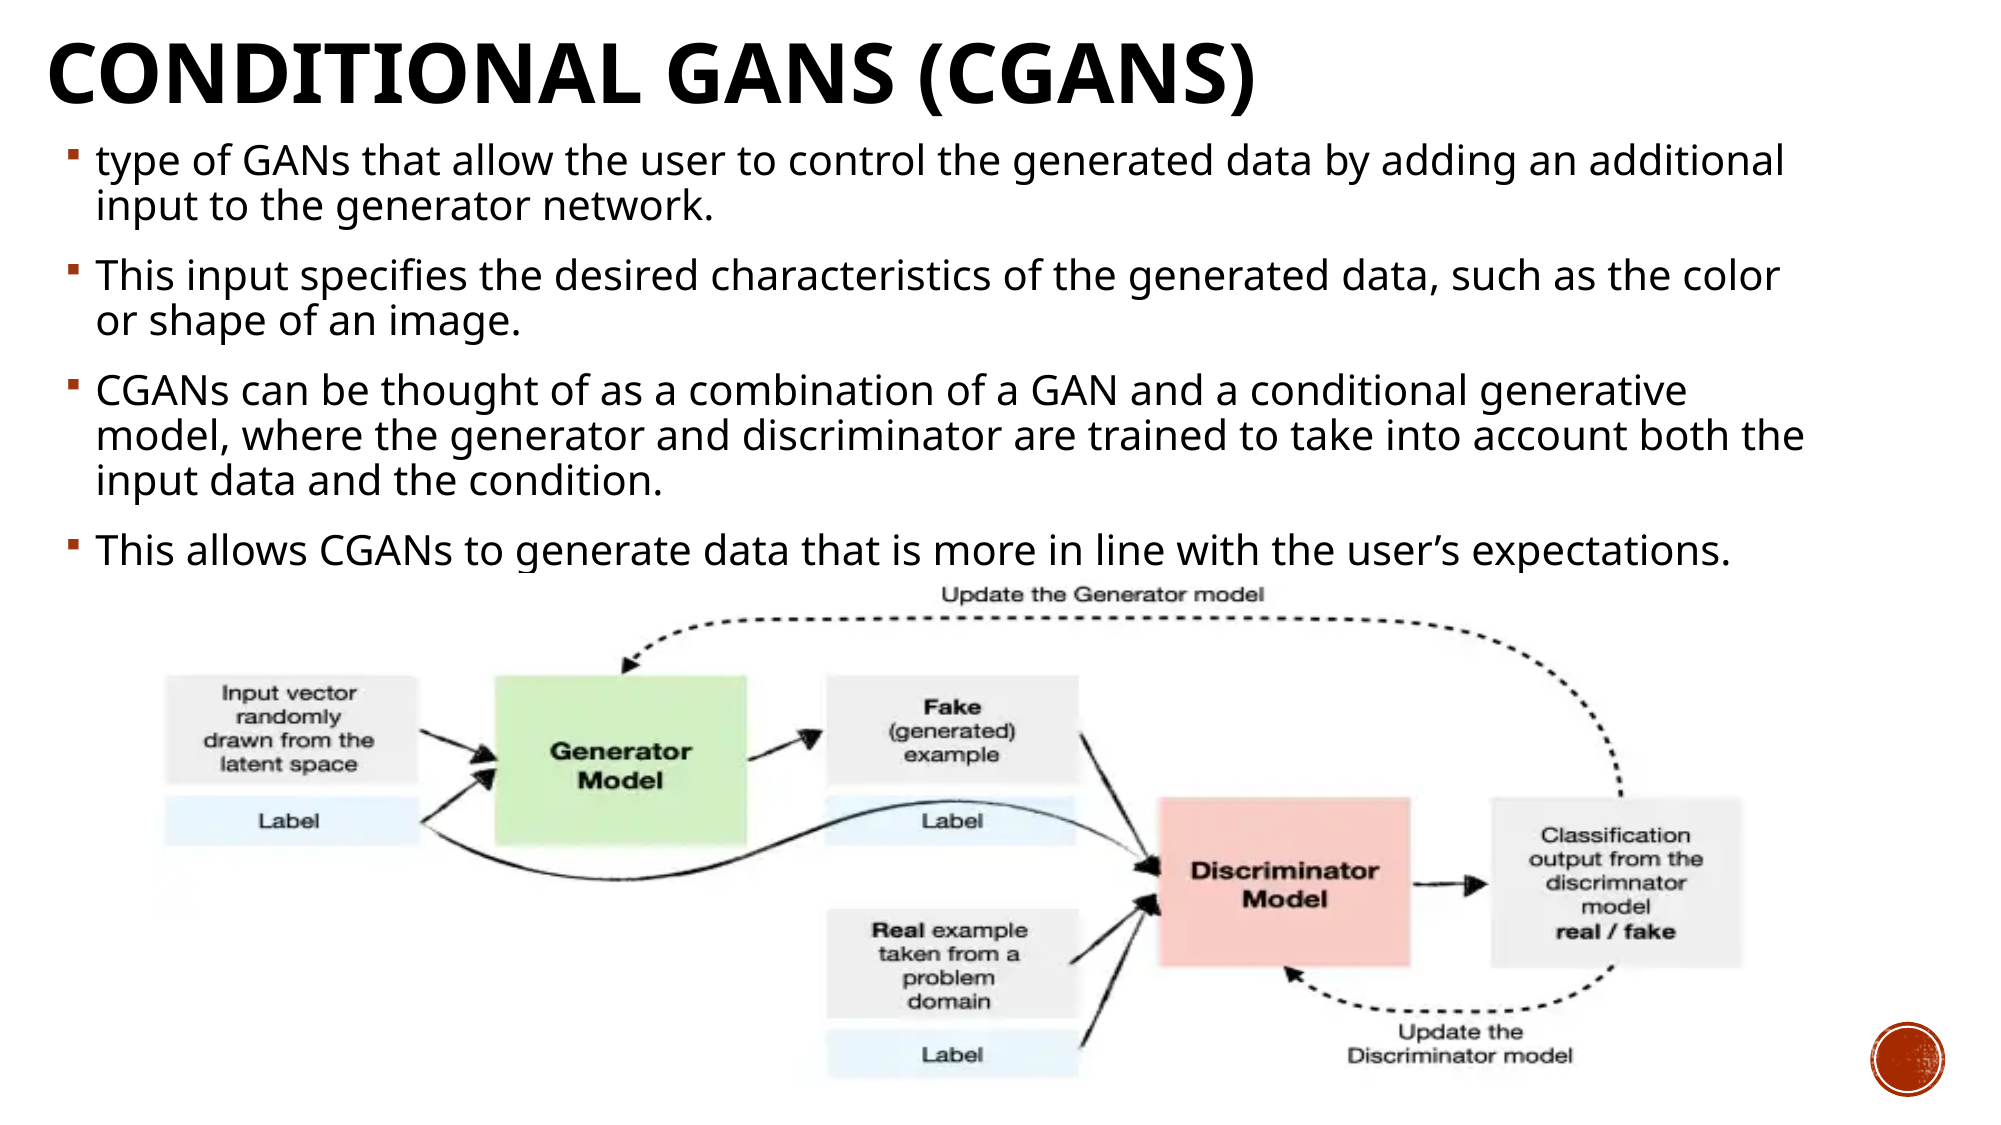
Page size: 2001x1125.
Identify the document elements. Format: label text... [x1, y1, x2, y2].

list type of GANs that allow the user to control the generated data by adding an additional input to the generator network. This input specifies the desired characteristics of the generated data, such as the color or shape of an image. CGANs can be thought of as a combination of a GAN and a conditional generative model, where the generator and discriminator are trained to take into account both the input data and the condition. This allows CGANs to generate data that is more in line with the user’s expectations. [50, 131, 1841, 1087]
picture [152, 574, 1756, 1085]
title Conditional GANs (CGANs) [30, 20, 1681, 132]
